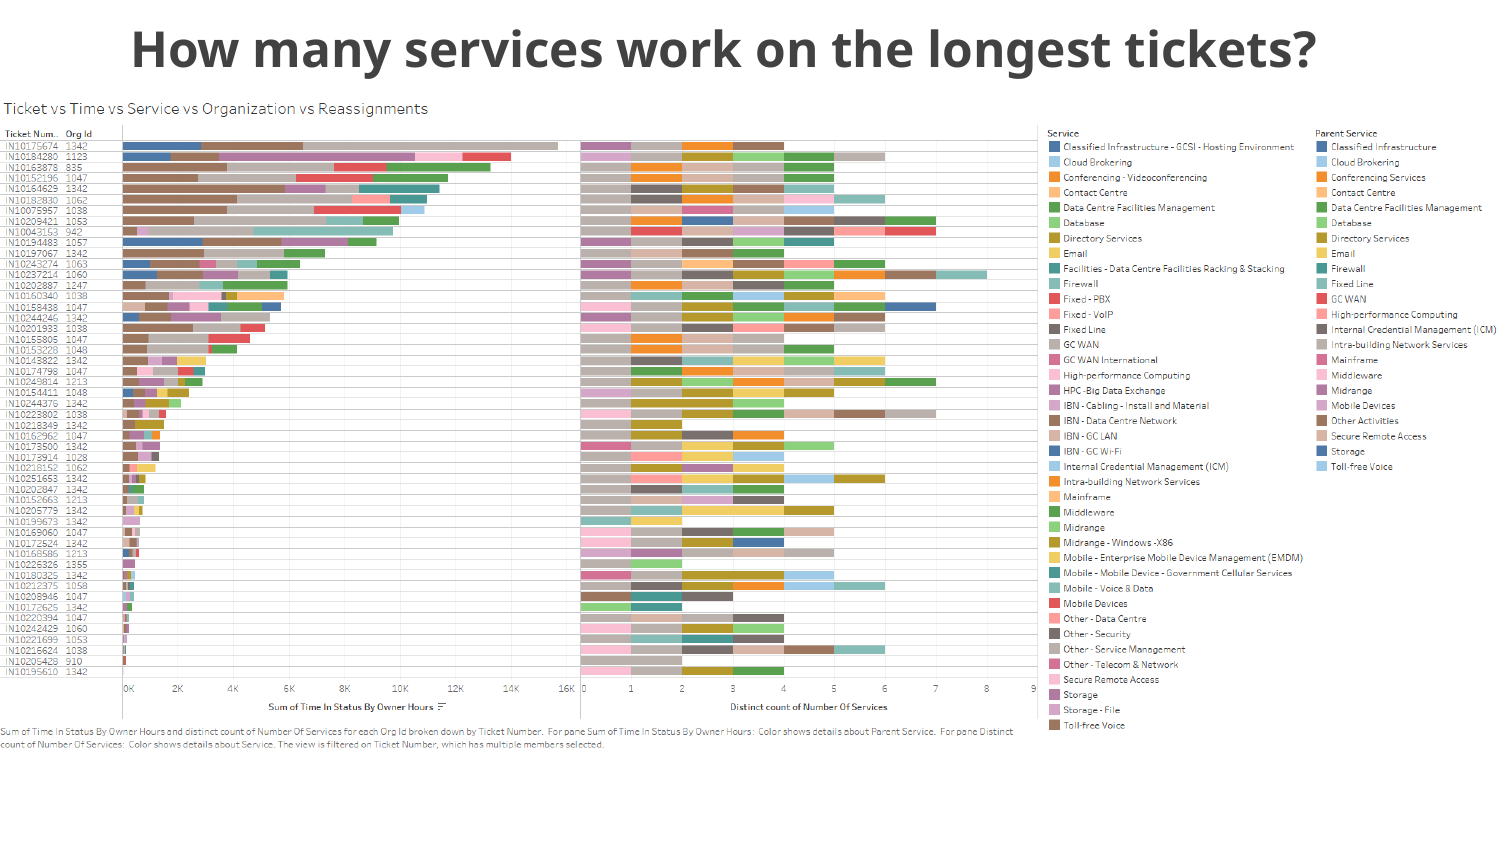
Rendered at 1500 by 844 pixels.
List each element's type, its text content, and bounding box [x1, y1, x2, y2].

title How many services work on the longest tickets? [115, 0, 1368, 91]
picture [0, 92, 1500, 752]
